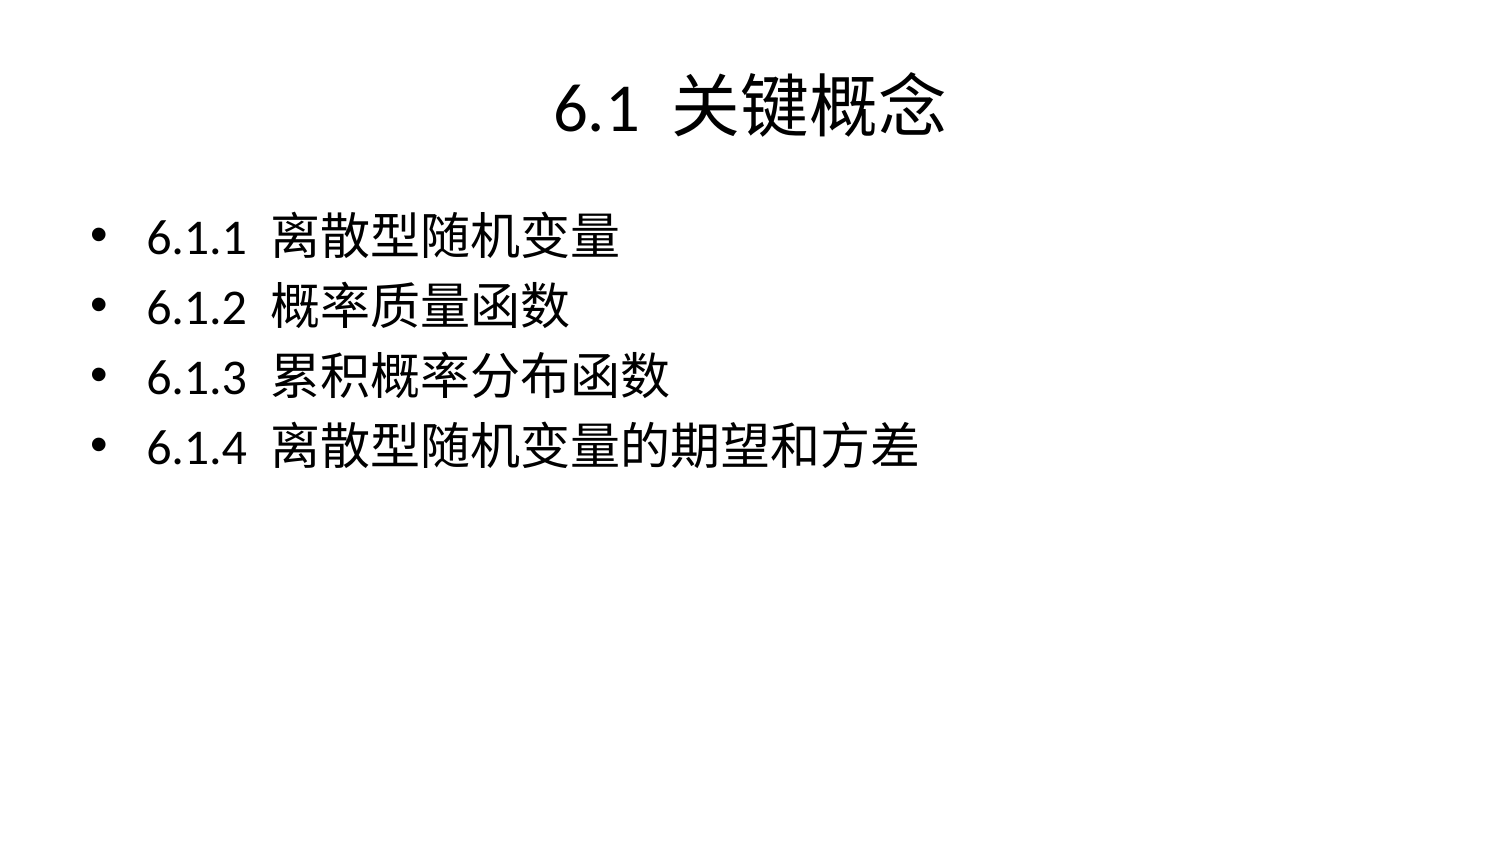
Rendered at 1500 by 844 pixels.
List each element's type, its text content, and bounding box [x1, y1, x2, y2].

title 6.1 关键概念 [75, 33, 1425, 175]
list 6.1.1 离散型随机变量 6.1.2 概率质量函数 6.1.3 累积概率分布函数 6.1.4 离散型随机变量的期望和方差 [75, 196, 1425, 754]
